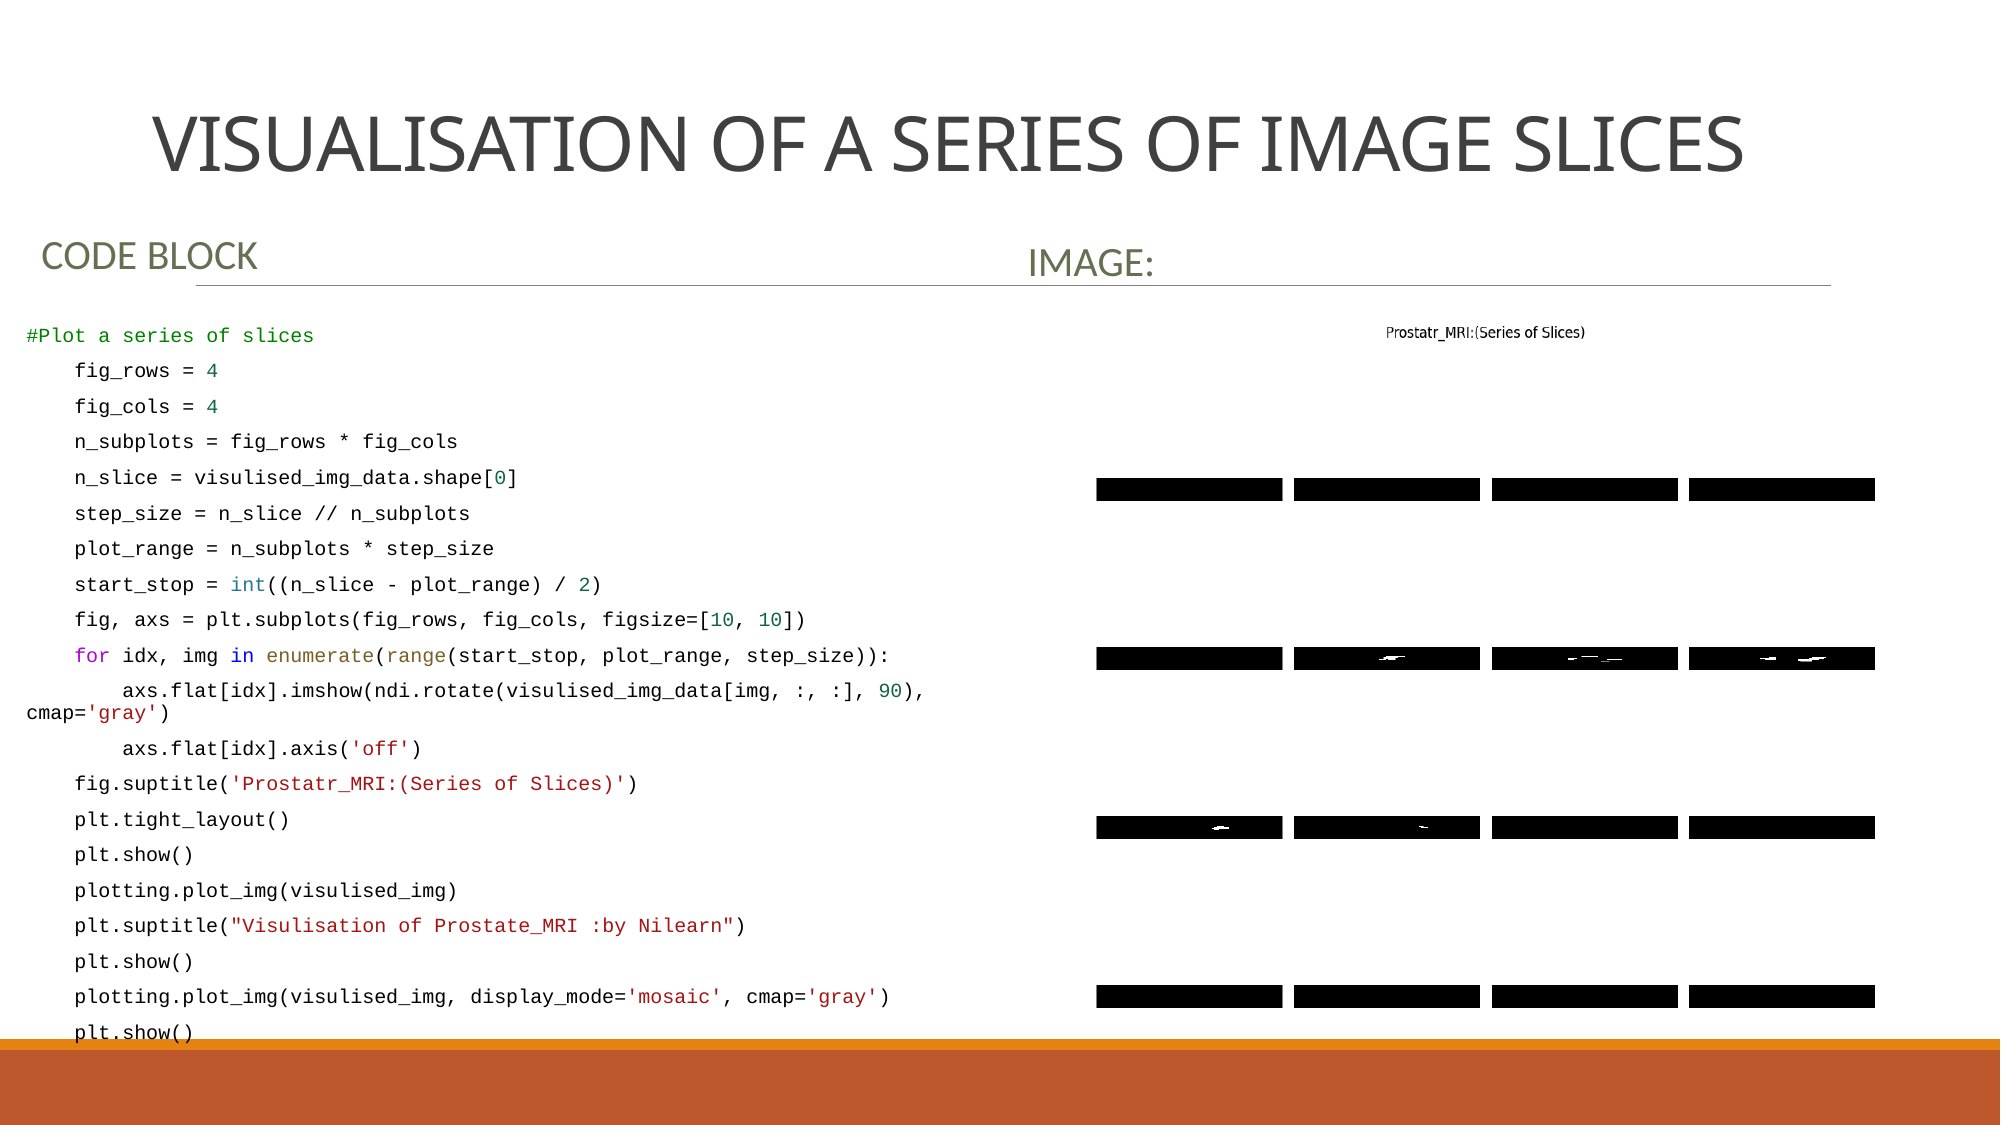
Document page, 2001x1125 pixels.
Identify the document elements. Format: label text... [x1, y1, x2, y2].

list IMAGE: [1012, 207, 1863, 318]
list CODE BLOCK [26, 195, 984, 317]
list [1088, 317, 1882, 1016]
list #Plot a series of slices fig_rows = 4 fig_cols = 4 n_subplots = fig_rows * fig_cols n_slice = visulised_img_data.shape[0] step_size = n_slice // n_subplots plot_range = n_subplots * step_size start_stop = int((n_slice - plot_range) / 2) fig, axs = plt.subplots(fig_rows, fig_cols, figsize=[10, 10]) for idx, img in enumerate(range(start_stop, plot_range, step_size)): axs.flat[idx].imshow(ndi.rotate(visulised_img_data[img, :, :], 90), cmap='gray') axs.flat[idx].axis('off') fig.suptitle('Prostatr_MRI:(Series of Slices)') plt.tight_layout() plt.show() plotting.plot_img(visulised_img) plt.suptitle("Visulisation of Prostate_MRI :by Nilearn") plt.show() plotting.plot_img(visulised_img, display_mode='mosaic', cmap='gray') plt.show() [26, 317, 1067, 1066]
title VISUALISATION OF A SERIES OF IMAGE SLICES [137, 59, 1863, 196]
